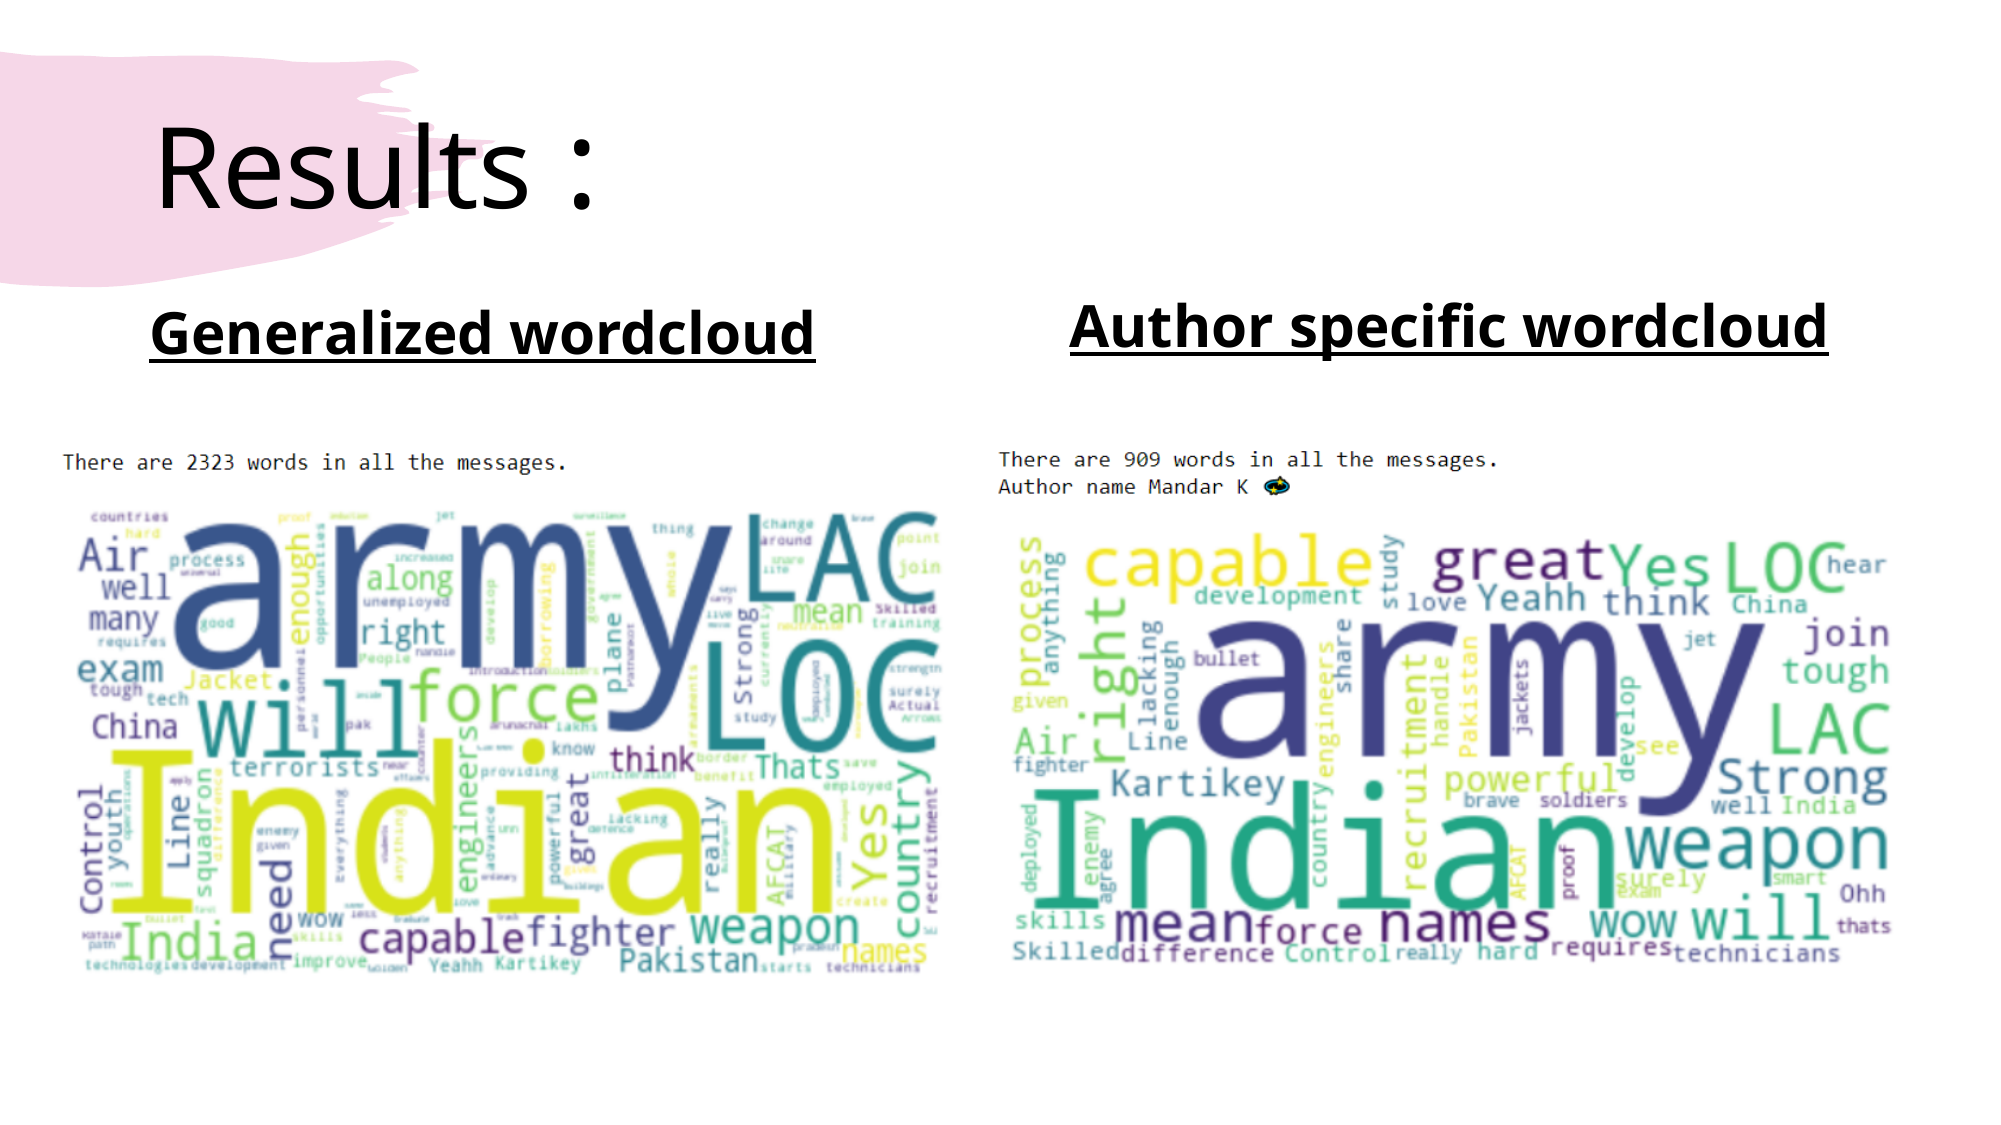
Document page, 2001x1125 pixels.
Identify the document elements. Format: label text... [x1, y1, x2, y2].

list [58, 437, 953, 1005]
title Results : [137, 59, 1863, 278]
list Author specific wordcloud [1044, 246, 1855, 403]
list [982, 437, 1942, 996]
list Generalized wordcloud [77, 252, 888, 409]
